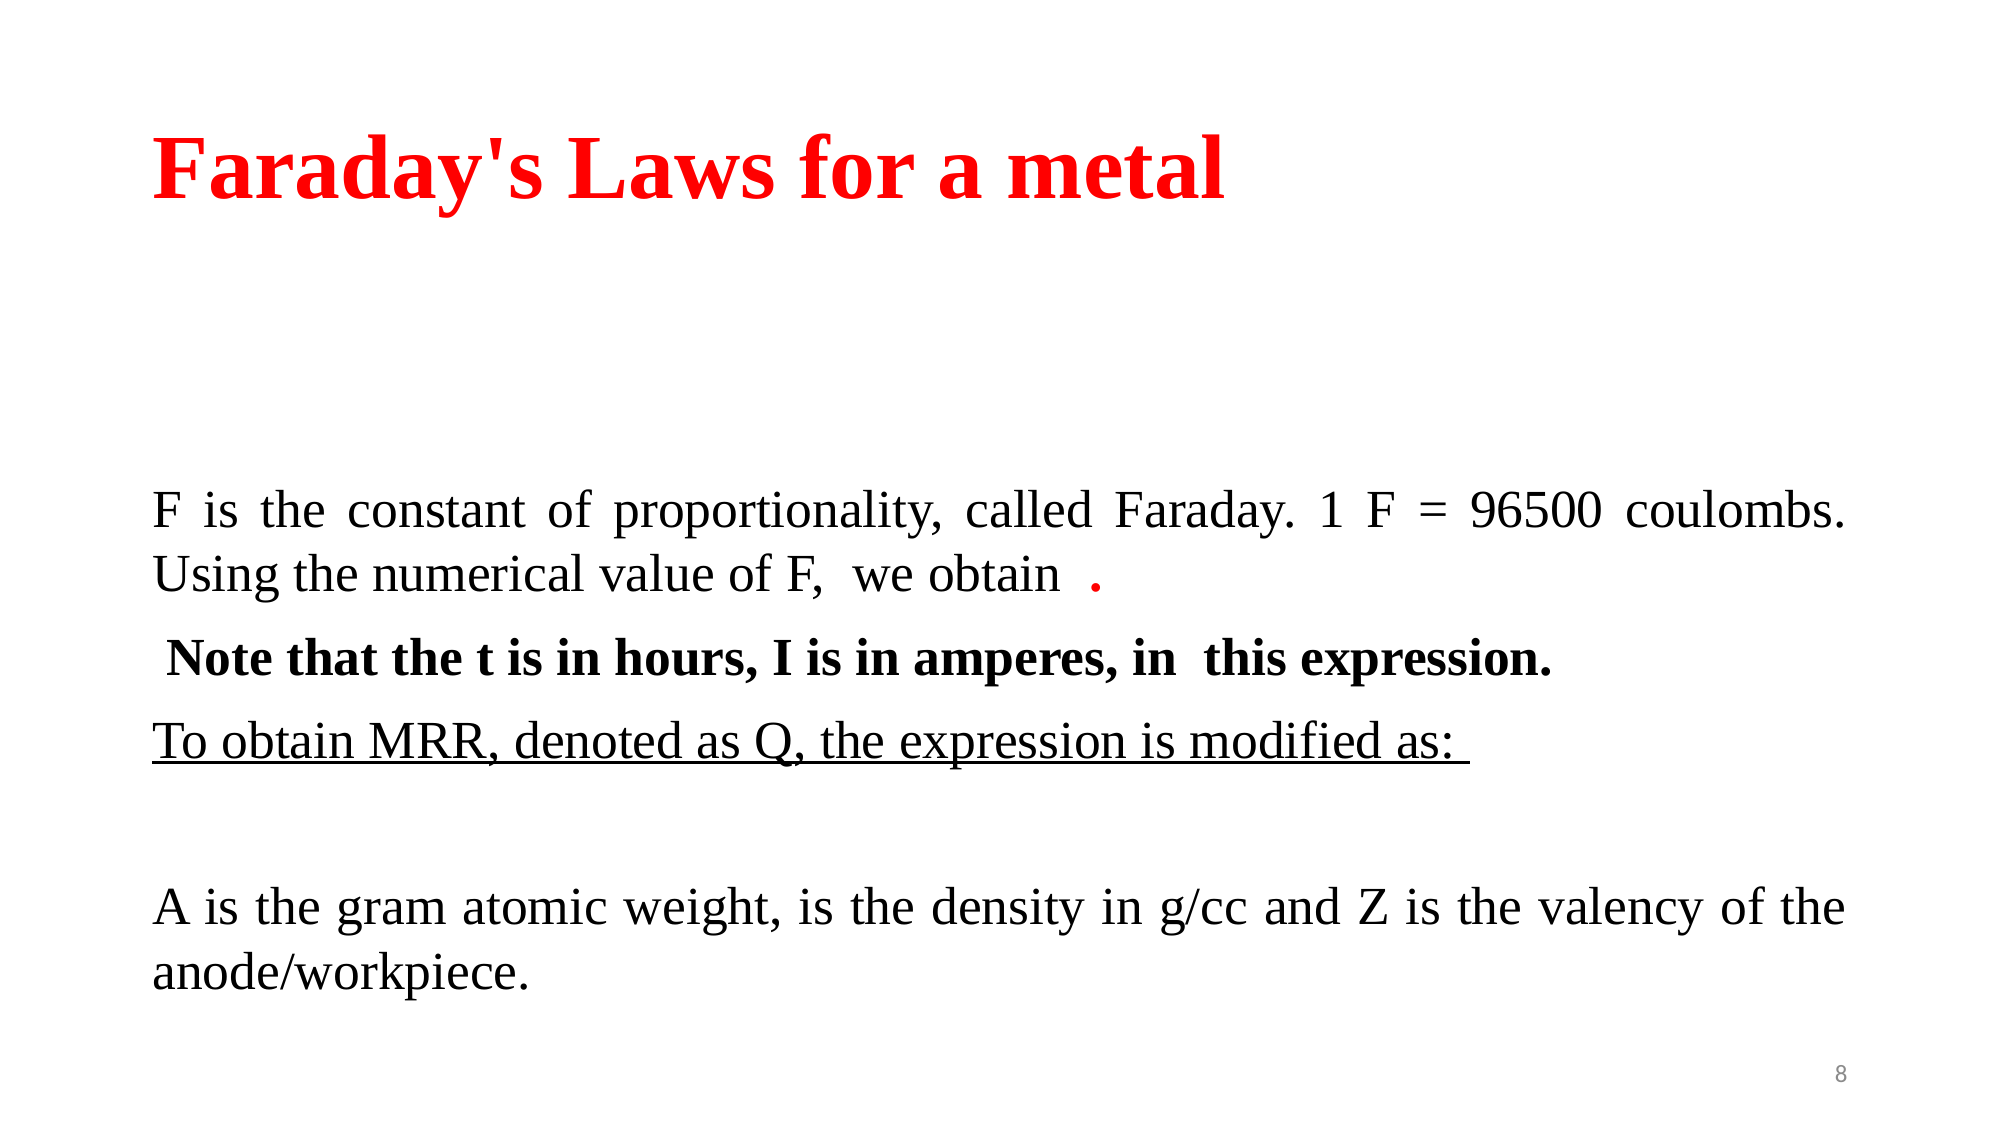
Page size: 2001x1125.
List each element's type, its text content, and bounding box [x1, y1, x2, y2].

slide_number 8 [1412, 1042, 1863, 1103]
title Faraday's Laws for a metal [137, 59, 1863, 278]
